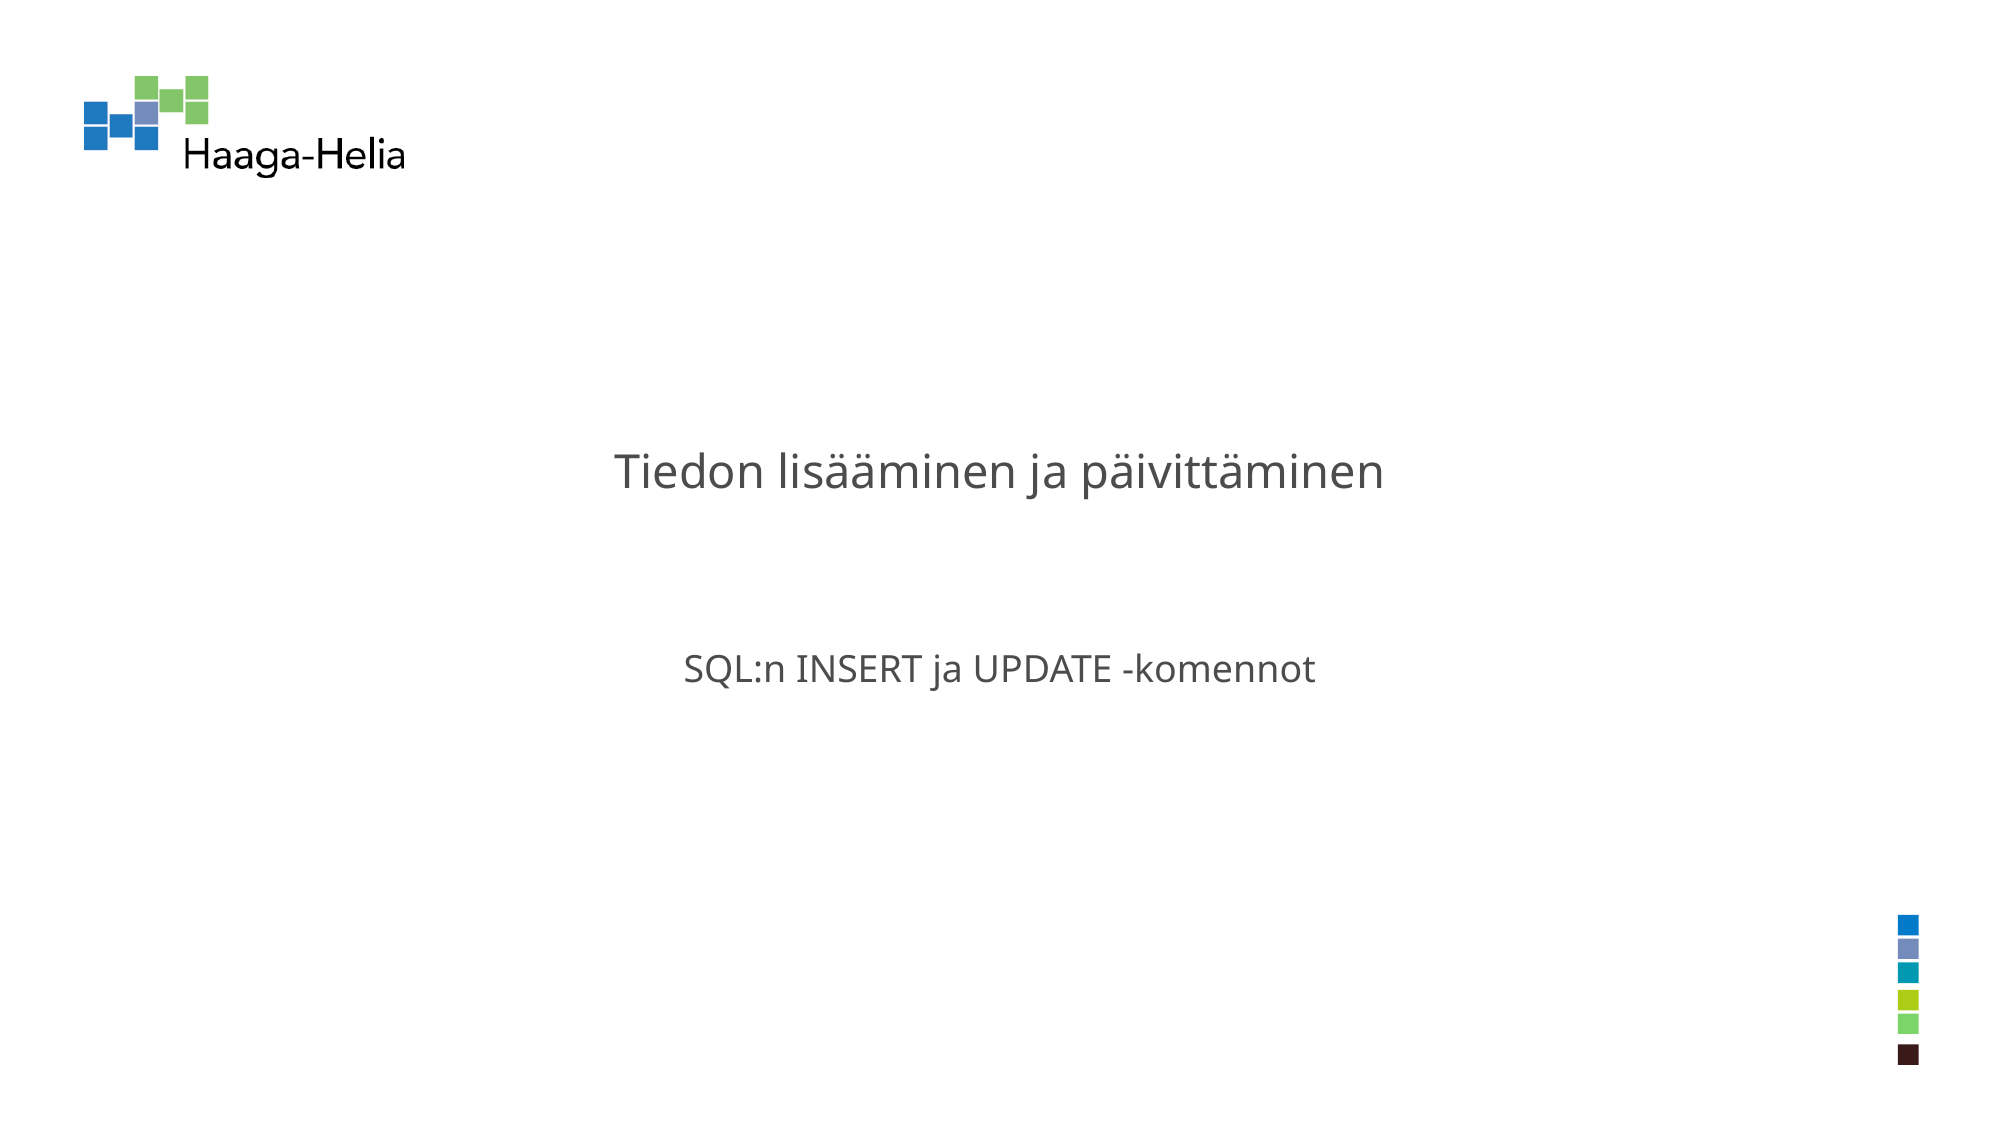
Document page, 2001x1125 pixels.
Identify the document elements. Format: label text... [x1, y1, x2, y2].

title Tiedon lisääminen ja päivittäminen [150, 349, 1850, 591]
subtitle SQL:n INSERT ja UPDATE -komennot [300, 637, 1700, 925]
picture [84, 76, 404, 178]
